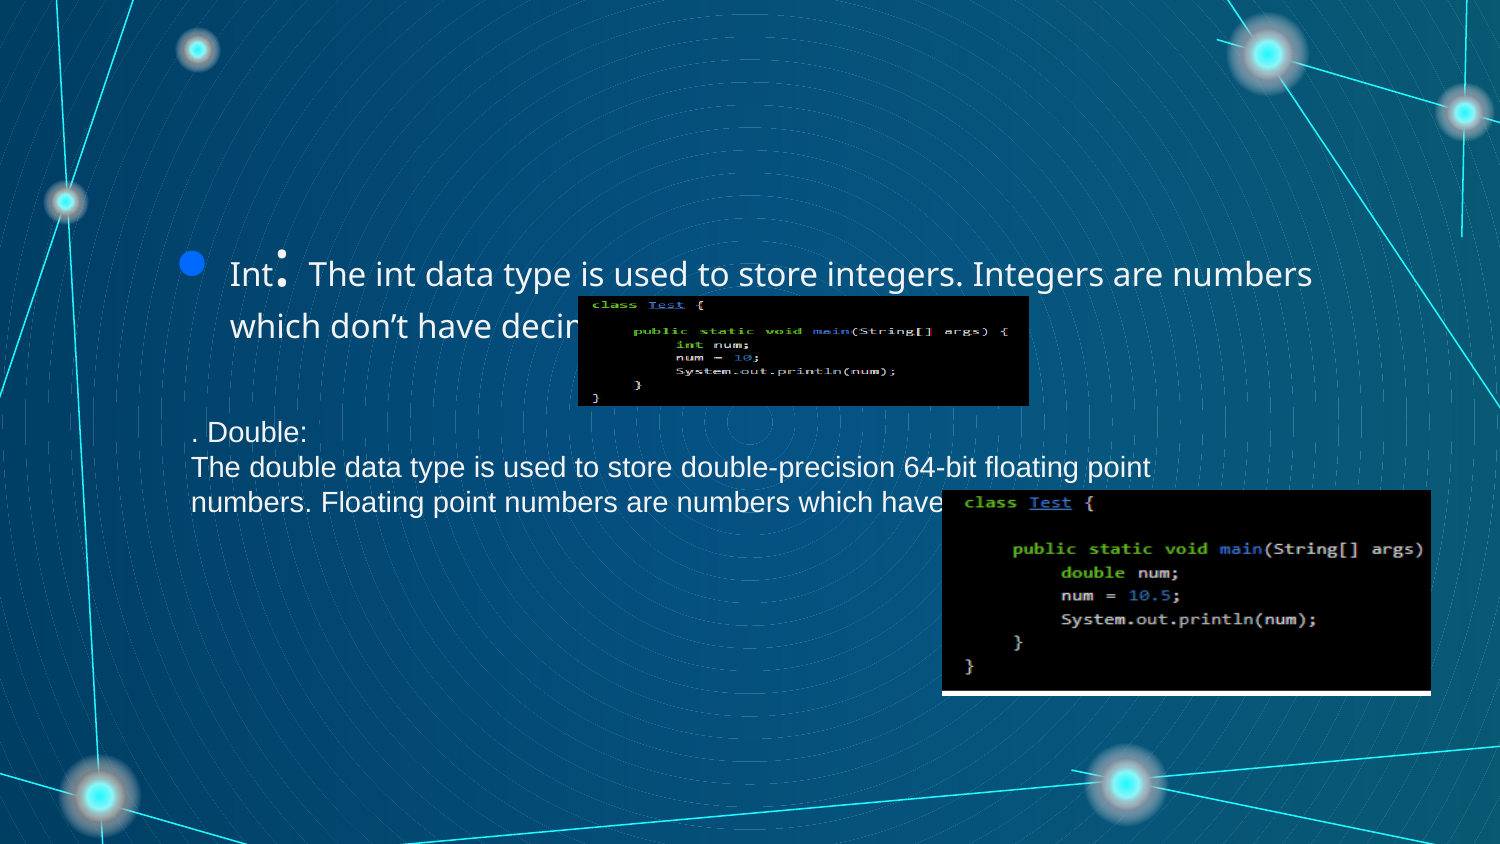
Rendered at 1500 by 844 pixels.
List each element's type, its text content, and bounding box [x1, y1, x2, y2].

picture [578, 296, 1028, 407]
list Int: The int data type is used to store integers. Integers are numbers which don’t have decimal. [139, 192, 1382, 756]
picture [941, 490, 1431, 696]
text_box . Double: The double data type is used to store double-precision 64-bit floating point numbers. Floating point numbers are numbers which have decimal. [176, 406, 1289, 526]
